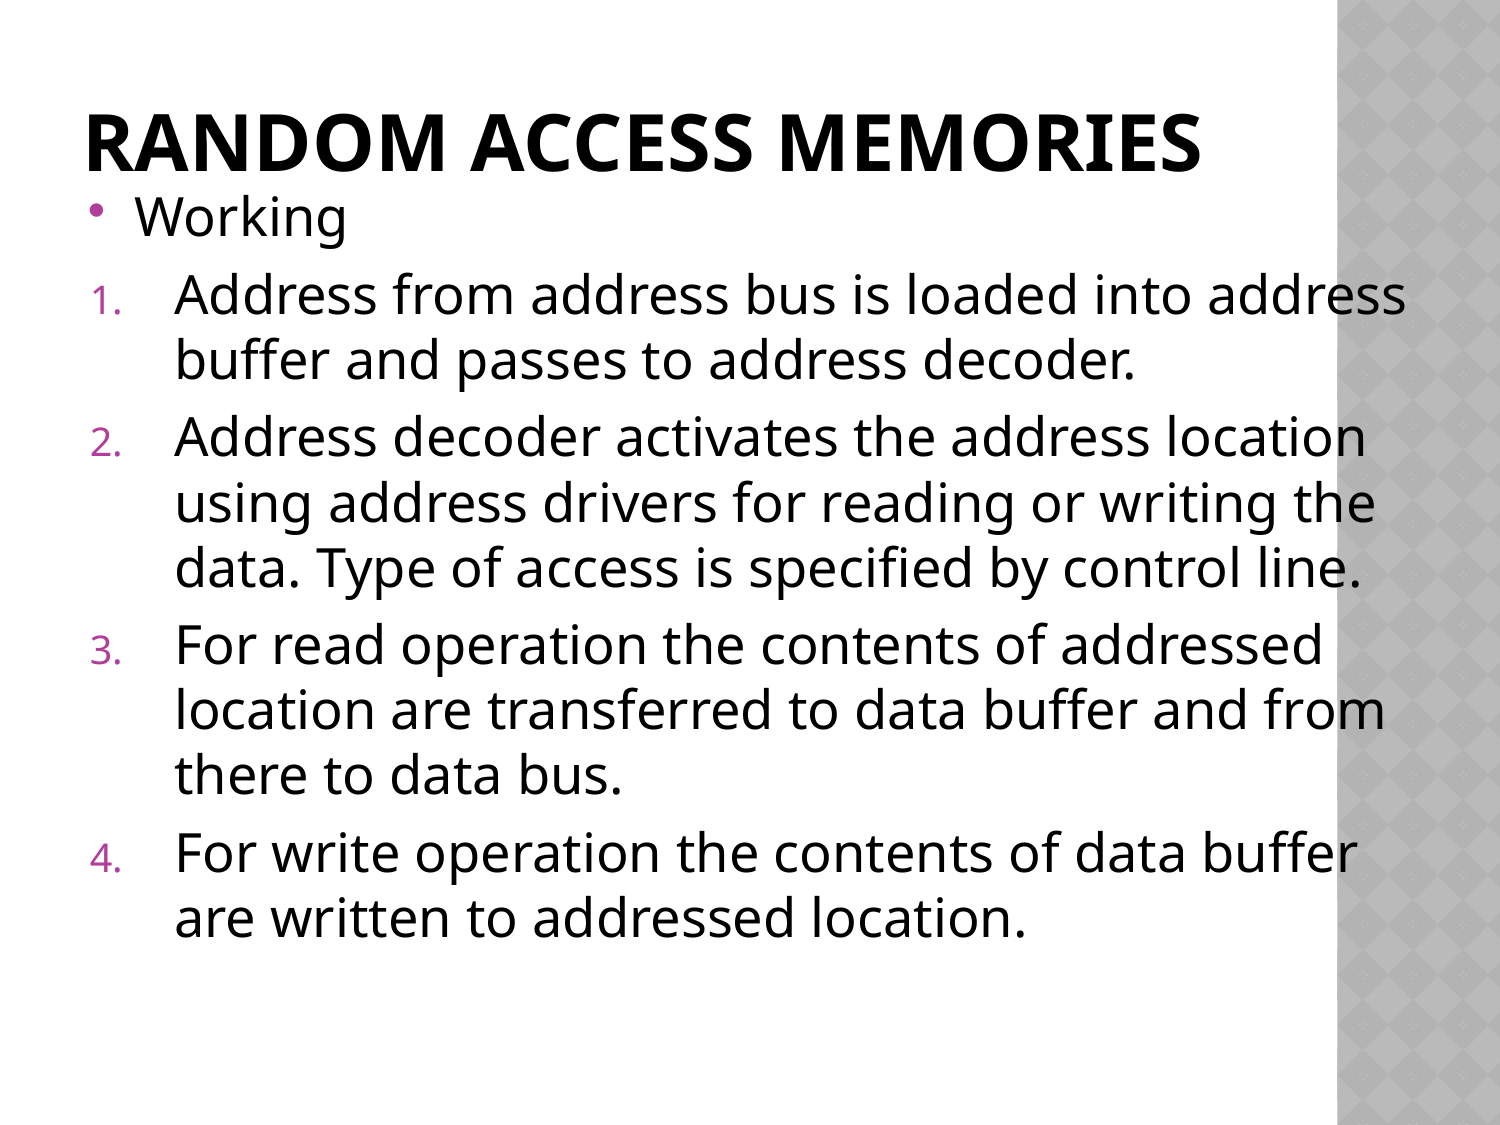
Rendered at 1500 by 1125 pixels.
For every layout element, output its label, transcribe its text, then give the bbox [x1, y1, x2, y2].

title Random Access Memories [75, 0, 1425, 174]
list Working Address from address bus is loaded into address buffer and passes to address decoder. Address decoder activates the address location using address drivers for reading or writing the data. Type of access is specified by control line. For read operation the contents of addressed location are transferred to data buffer and from there to data bus. For write operation the contents of data buffer are written to addressed location. [75, 174, 1425, 1005]
text_box [1337, 0, 1500, 1125]
